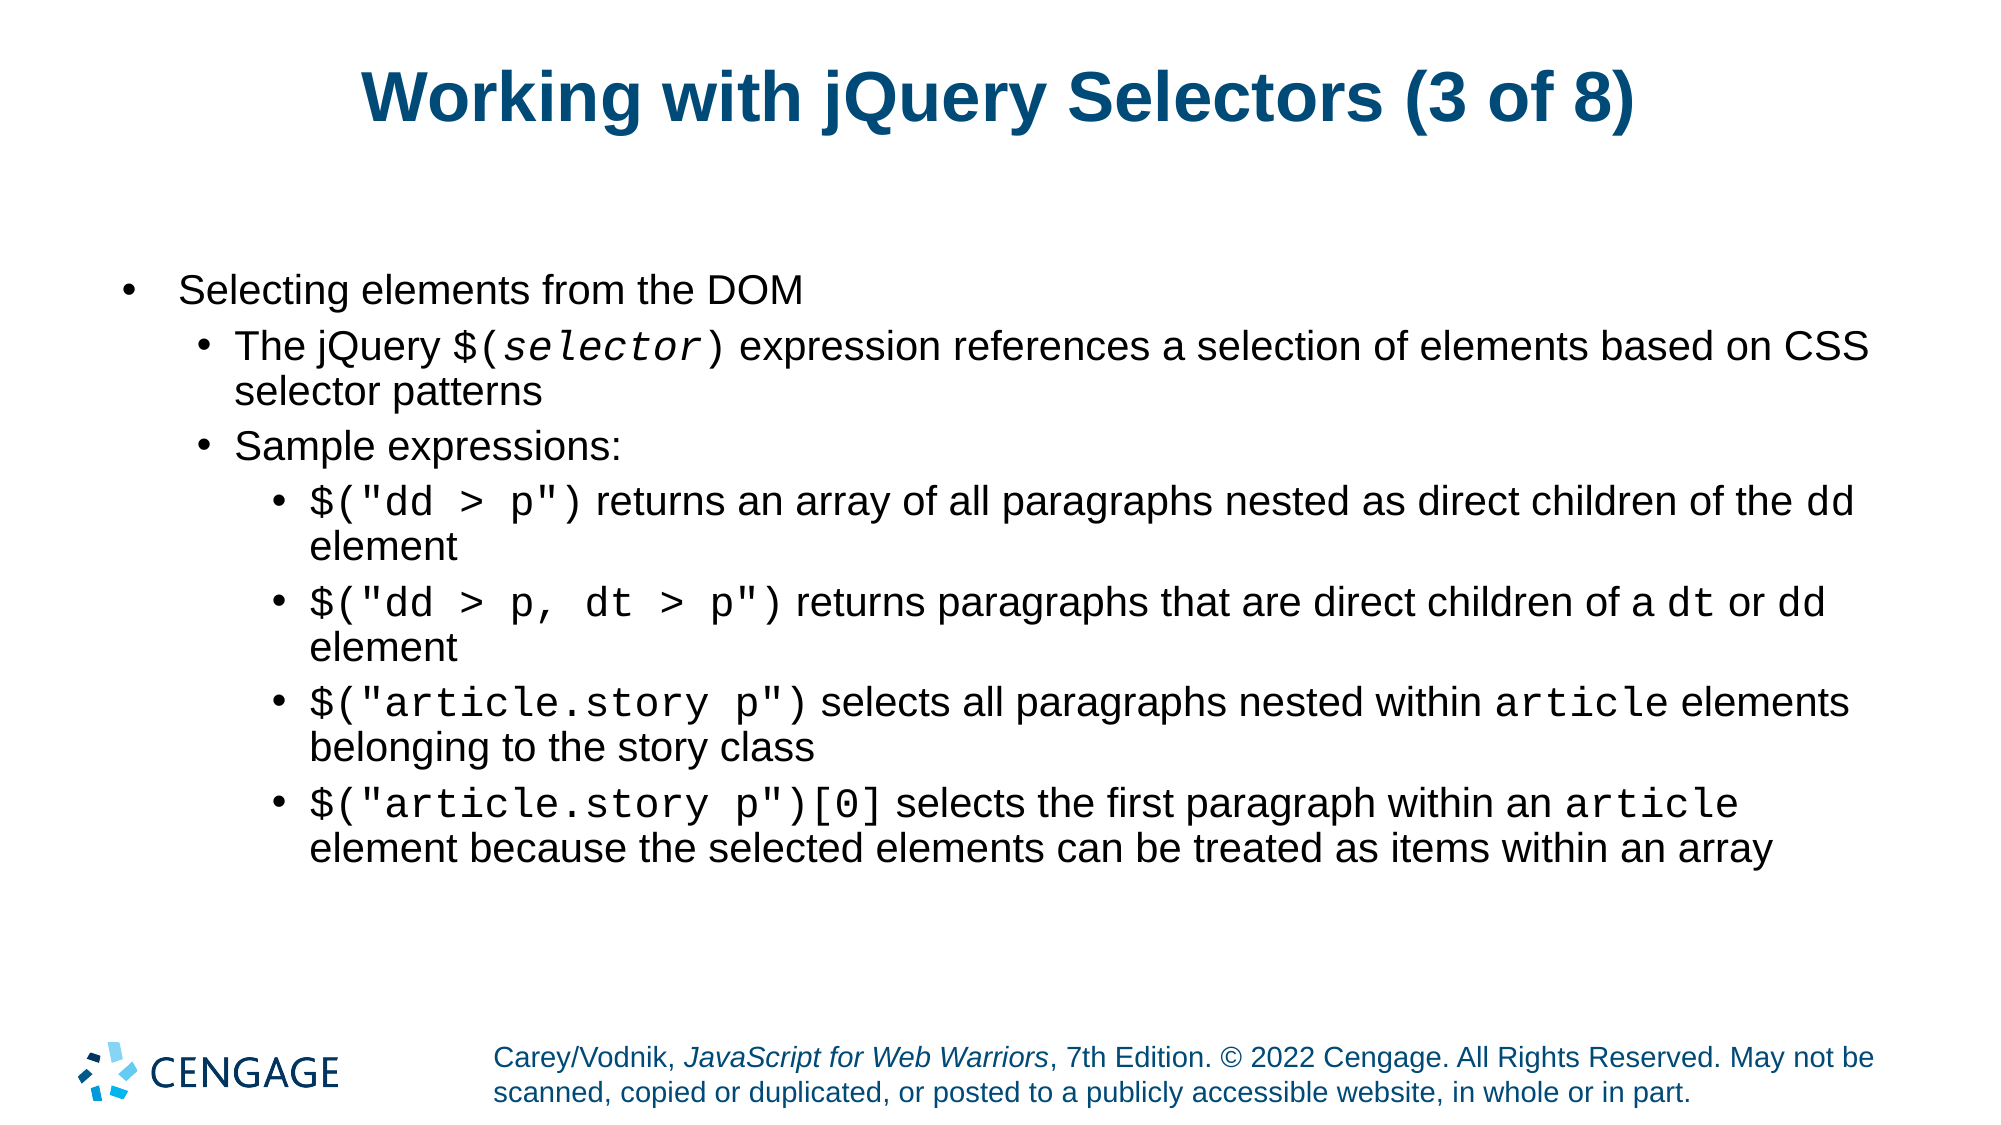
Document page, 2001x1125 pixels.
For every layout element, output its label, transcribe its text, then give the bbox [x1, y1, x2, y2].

list Selecting elements from the DOM The jQuery $(selector) expression references a selection of elements based on CSS selector patterns Sample expressions: $("dd > p") returns an array of all paragraphs nested as direct children of the dd element $("dd > p, dt > p") returns paragraphs that are direct children of a dt or dd element $("article.story p") selects all paragraphs nested within article elements belonging to the story class $("article.story p")[0] selects the first paragraph within an article element because the selected elements can be treated as items within an array [121, 268, 1880, 990]
title Working with jQuery Selectors (3 of 8) [137, 59, 1863, 171]
picture [78, 1042, 338, 1101]
